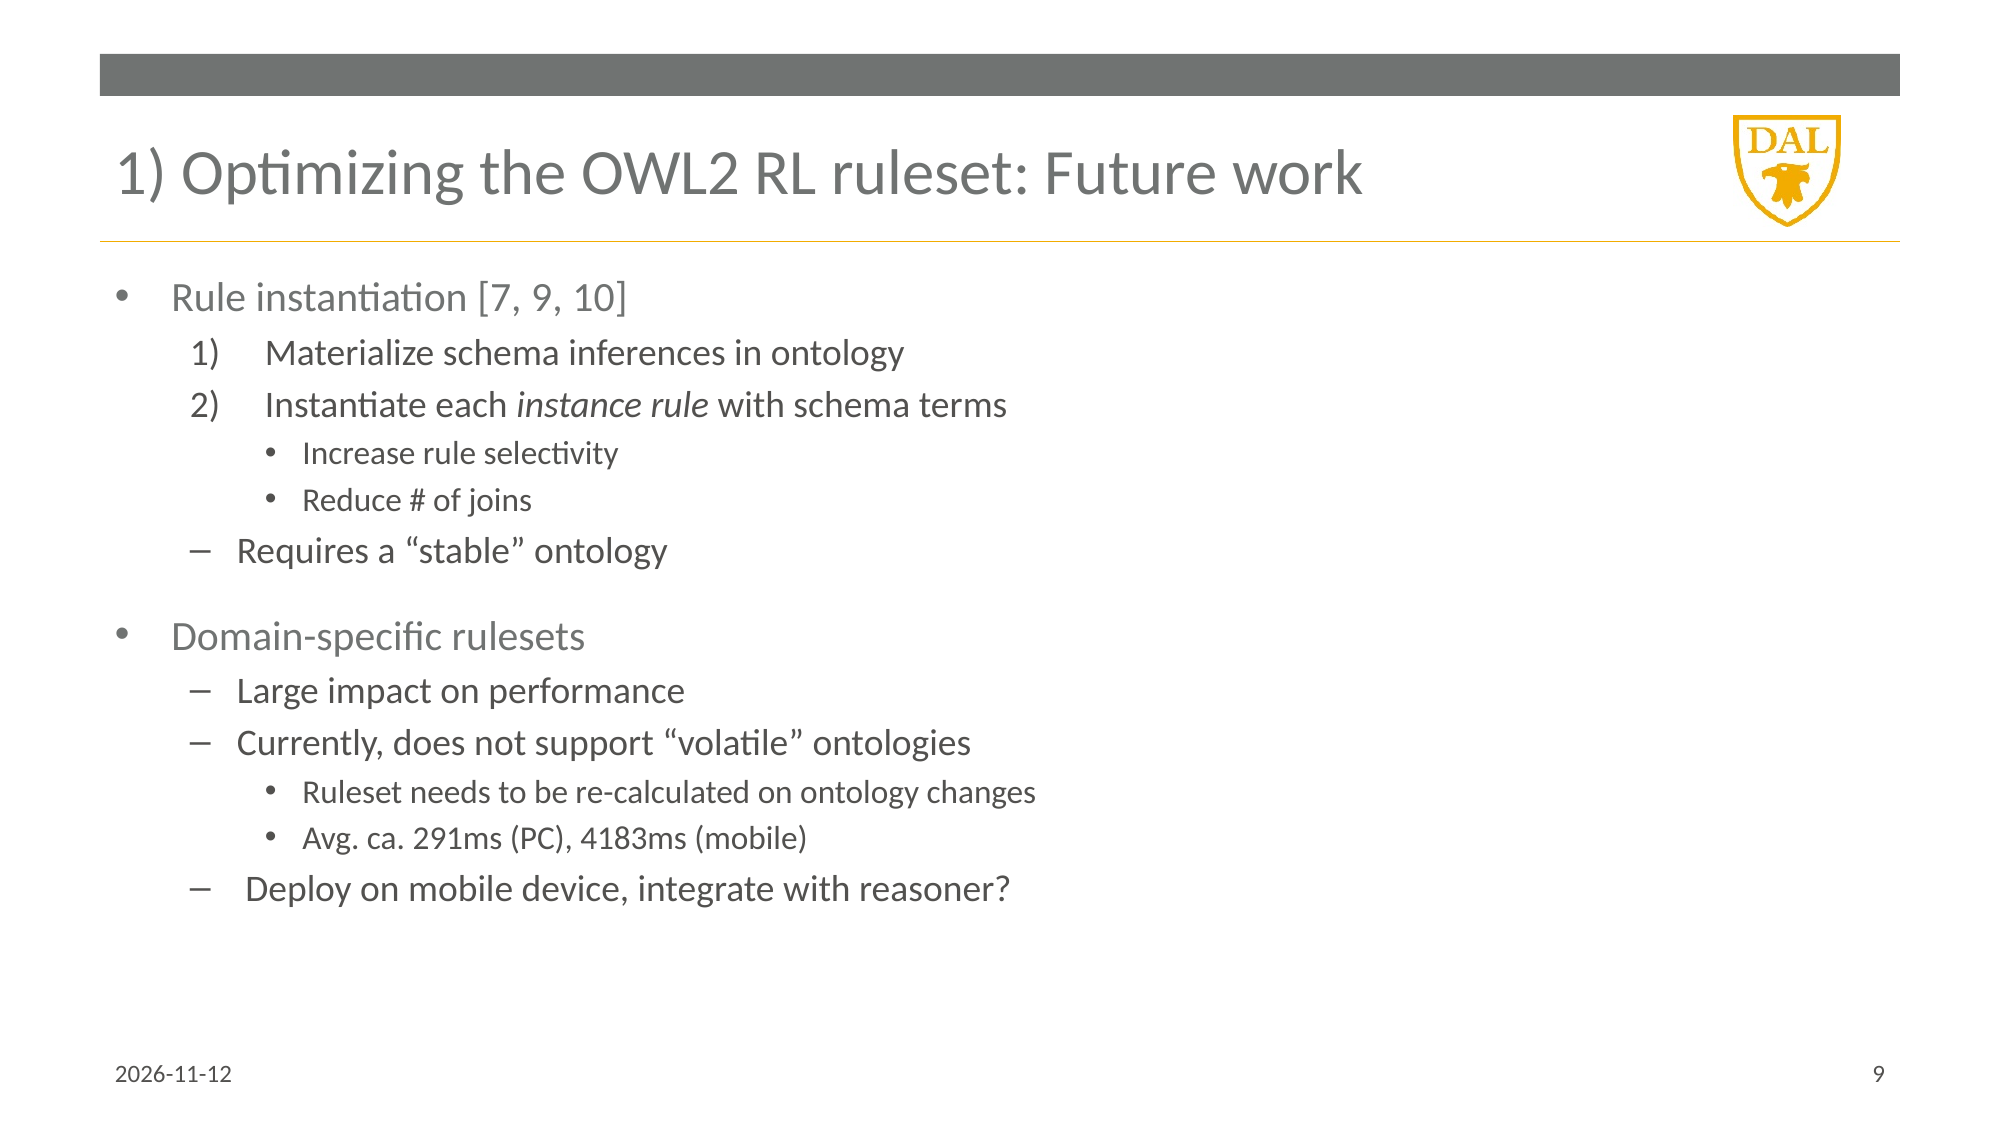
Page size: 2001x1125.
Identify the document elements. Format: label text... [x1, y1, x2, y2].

slide_number 9 [1433, 1042, 1900, 1103]
list Rule instantiation [7, 9, 10] Materialize schema inferences in ontology Instantiate each instance rule with schema terms Increase rule selectivity Reduce # of joins Requires a “stable” ontology Domain-specific rulesets Large impact on performance Currently, does not support “volatile” ontologies Ruleset needs to be re-calculated on ontology changes Avg. ca. 291ms (PC), 4183ms (mobile) Deploy on mobile device, integrate with reasoner? [99, 262, 1900, 1005]
title 1) Optimizing the OWL2 RL ruleset: Future work [99, 95, 1898, 242]
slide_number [99, 1042, 567, 1103]
